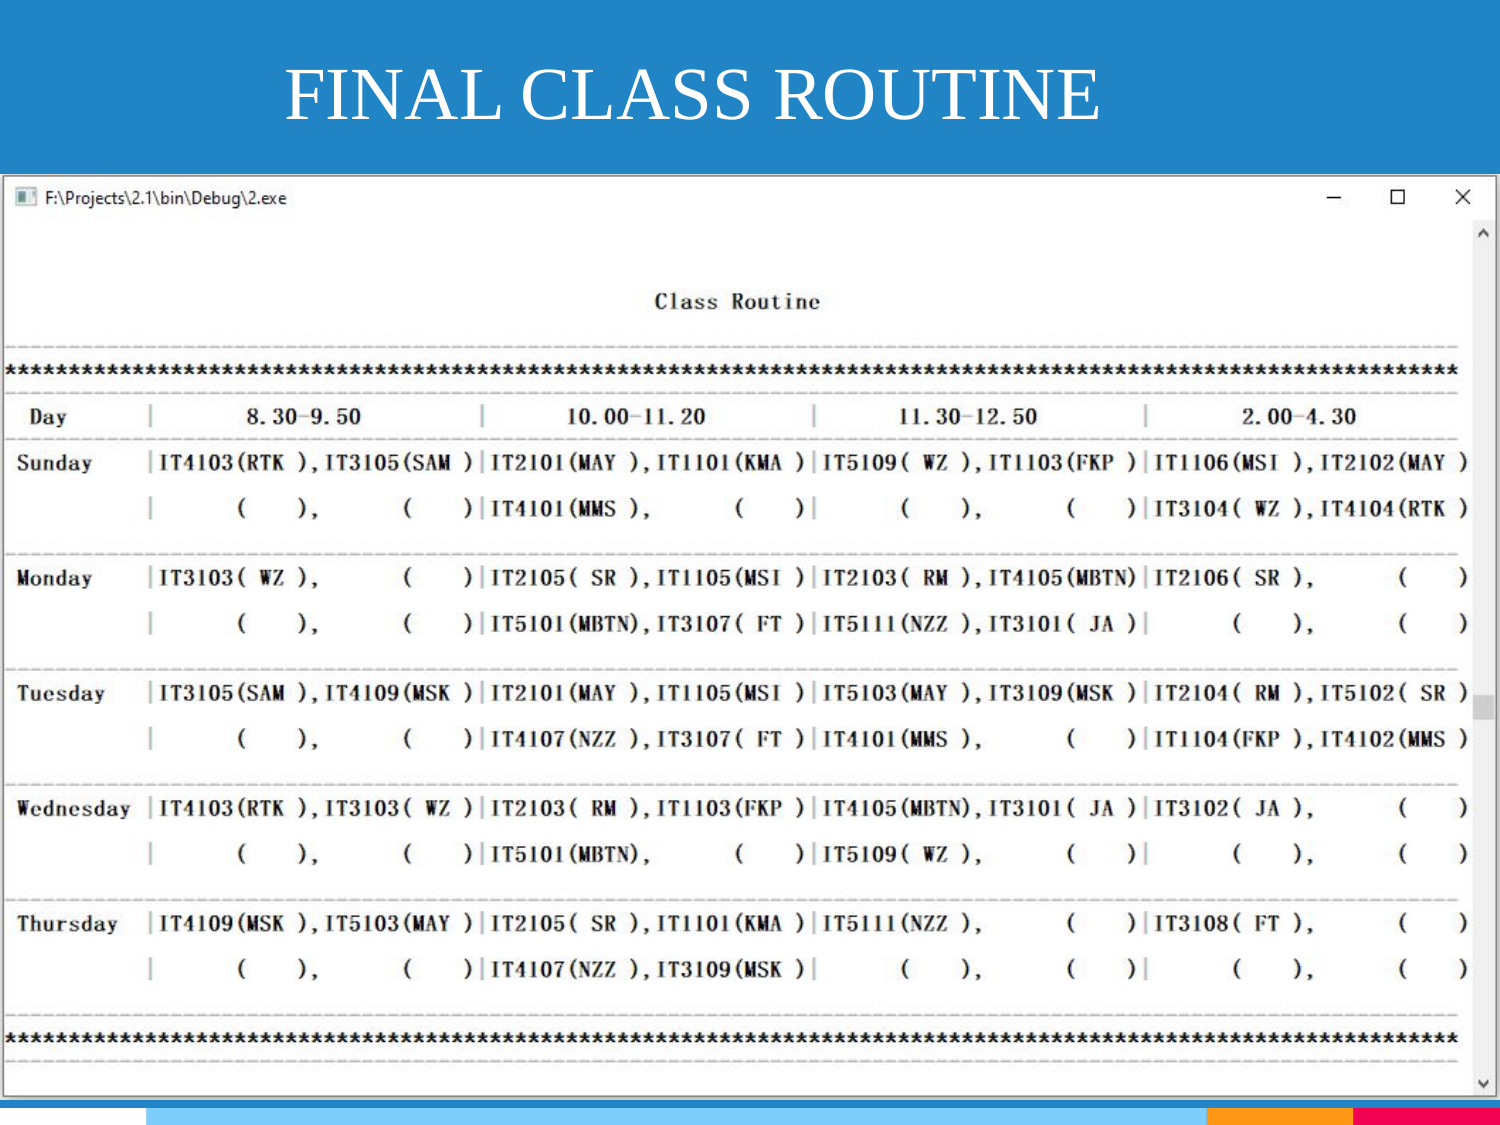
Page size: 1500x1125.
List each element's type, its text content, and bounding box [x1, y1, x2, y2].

slide_number 13 [1391, 1109, 1482, 1113]
text_box FINAL CLASS ROUTINE [269, 37, 1494, 143]
picture [0, 174, 1500, 1101]
